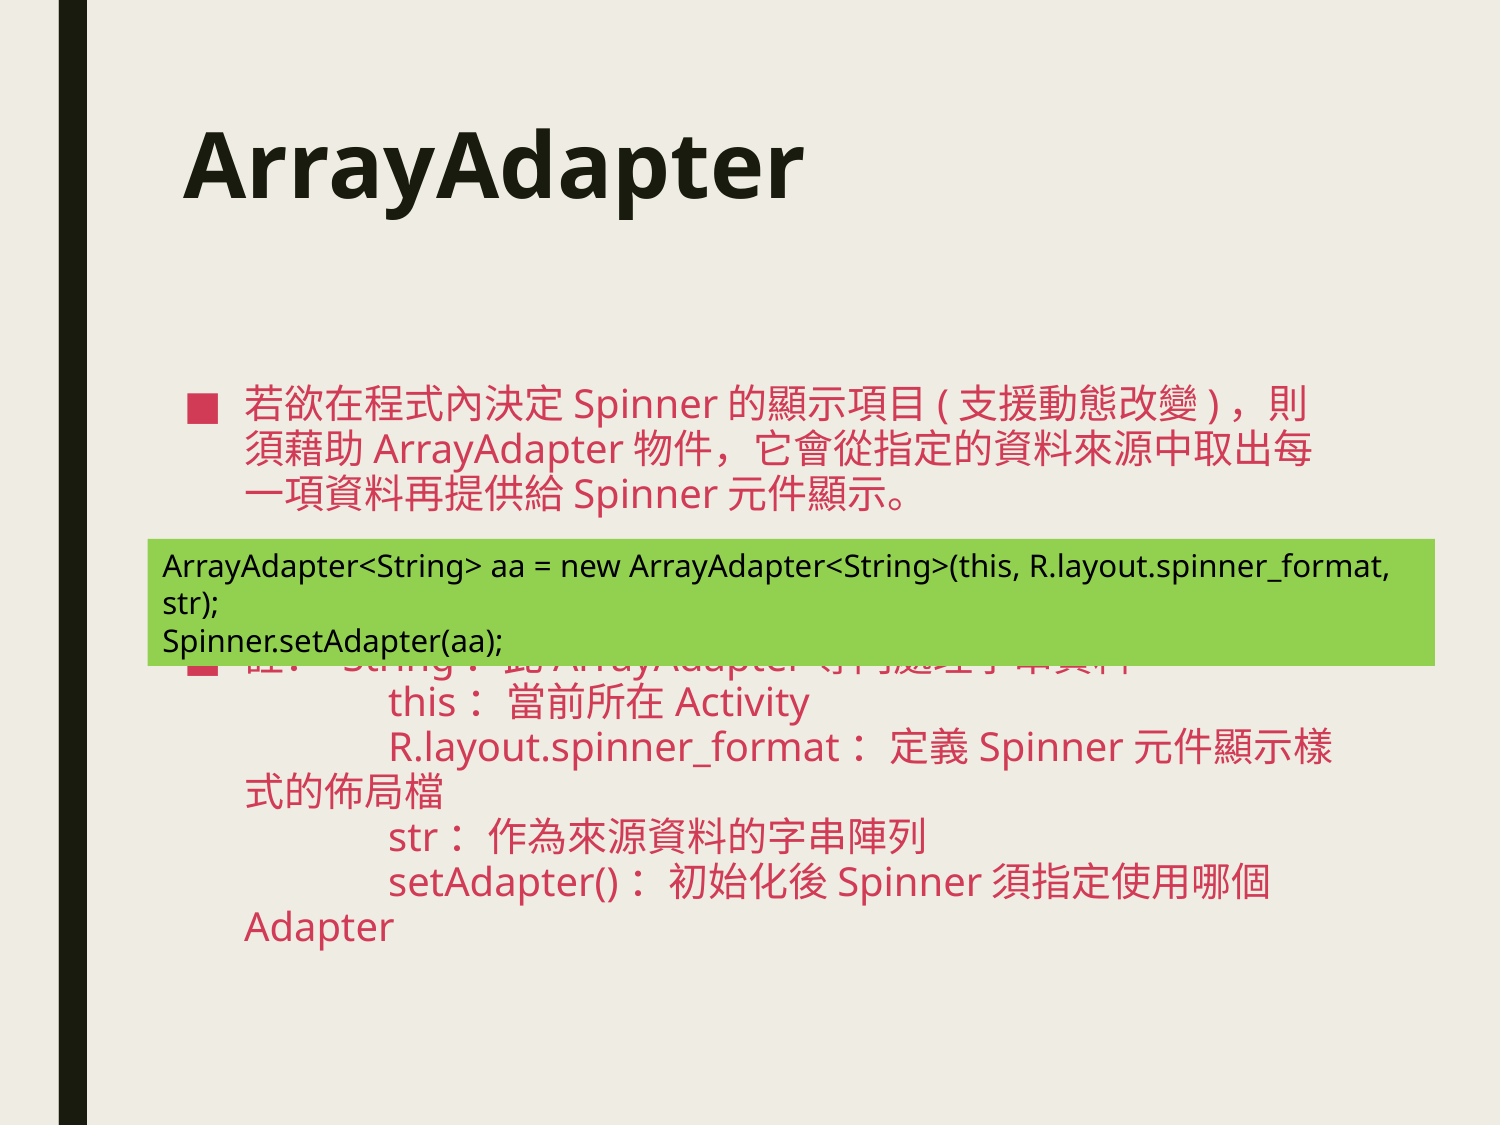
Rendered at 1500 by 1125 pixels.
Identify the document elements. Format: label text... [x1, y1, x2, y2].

list 若欲在程式內決定Spinner的顯示項目(支援動態改變)，則須藉助ArrayAdapter物件，它會從指定的資料來源中取出每一項資料再提供給Spinner元件顯示。 註： String：此ArrayAdapter專門處理字串資料 this：當前所在Activity R.layout.spinner_format：定義Spinner元件顯示樣式的佈局檔 str：作為來源資料的字串陣列 setAdapter()：初始化後Spinner須指定使用哪個Adapter [168, 666, 1351, 963]
text_box ArrayAdapter<String> aa = new ArrayAdapter<String>(this, R.layout.spinner_format, str); Spinner.setAdapter(aa); [147, 538, 1435, 666]
list 若欲在程式內決定Spinner的顯示項目(支援動態改變)，則須藉助ArrayAdapter物件，它會從指定的資料來源中取出每一項資料再提供給Spinner元件顯示。 註： String：此ArrayAdapter專門處理字串資料 this：當前所在Activity R.layout.spinner_format：定義Spinner元件顯示樣式的佈局檔 str：作為來源資料的字串陣列 setAdapter()：初始化後Spinner須指定使用哪個Adapter [168, 375, 1351, 538]
title ArrayAdapter [168, 112, 1351, 357]
